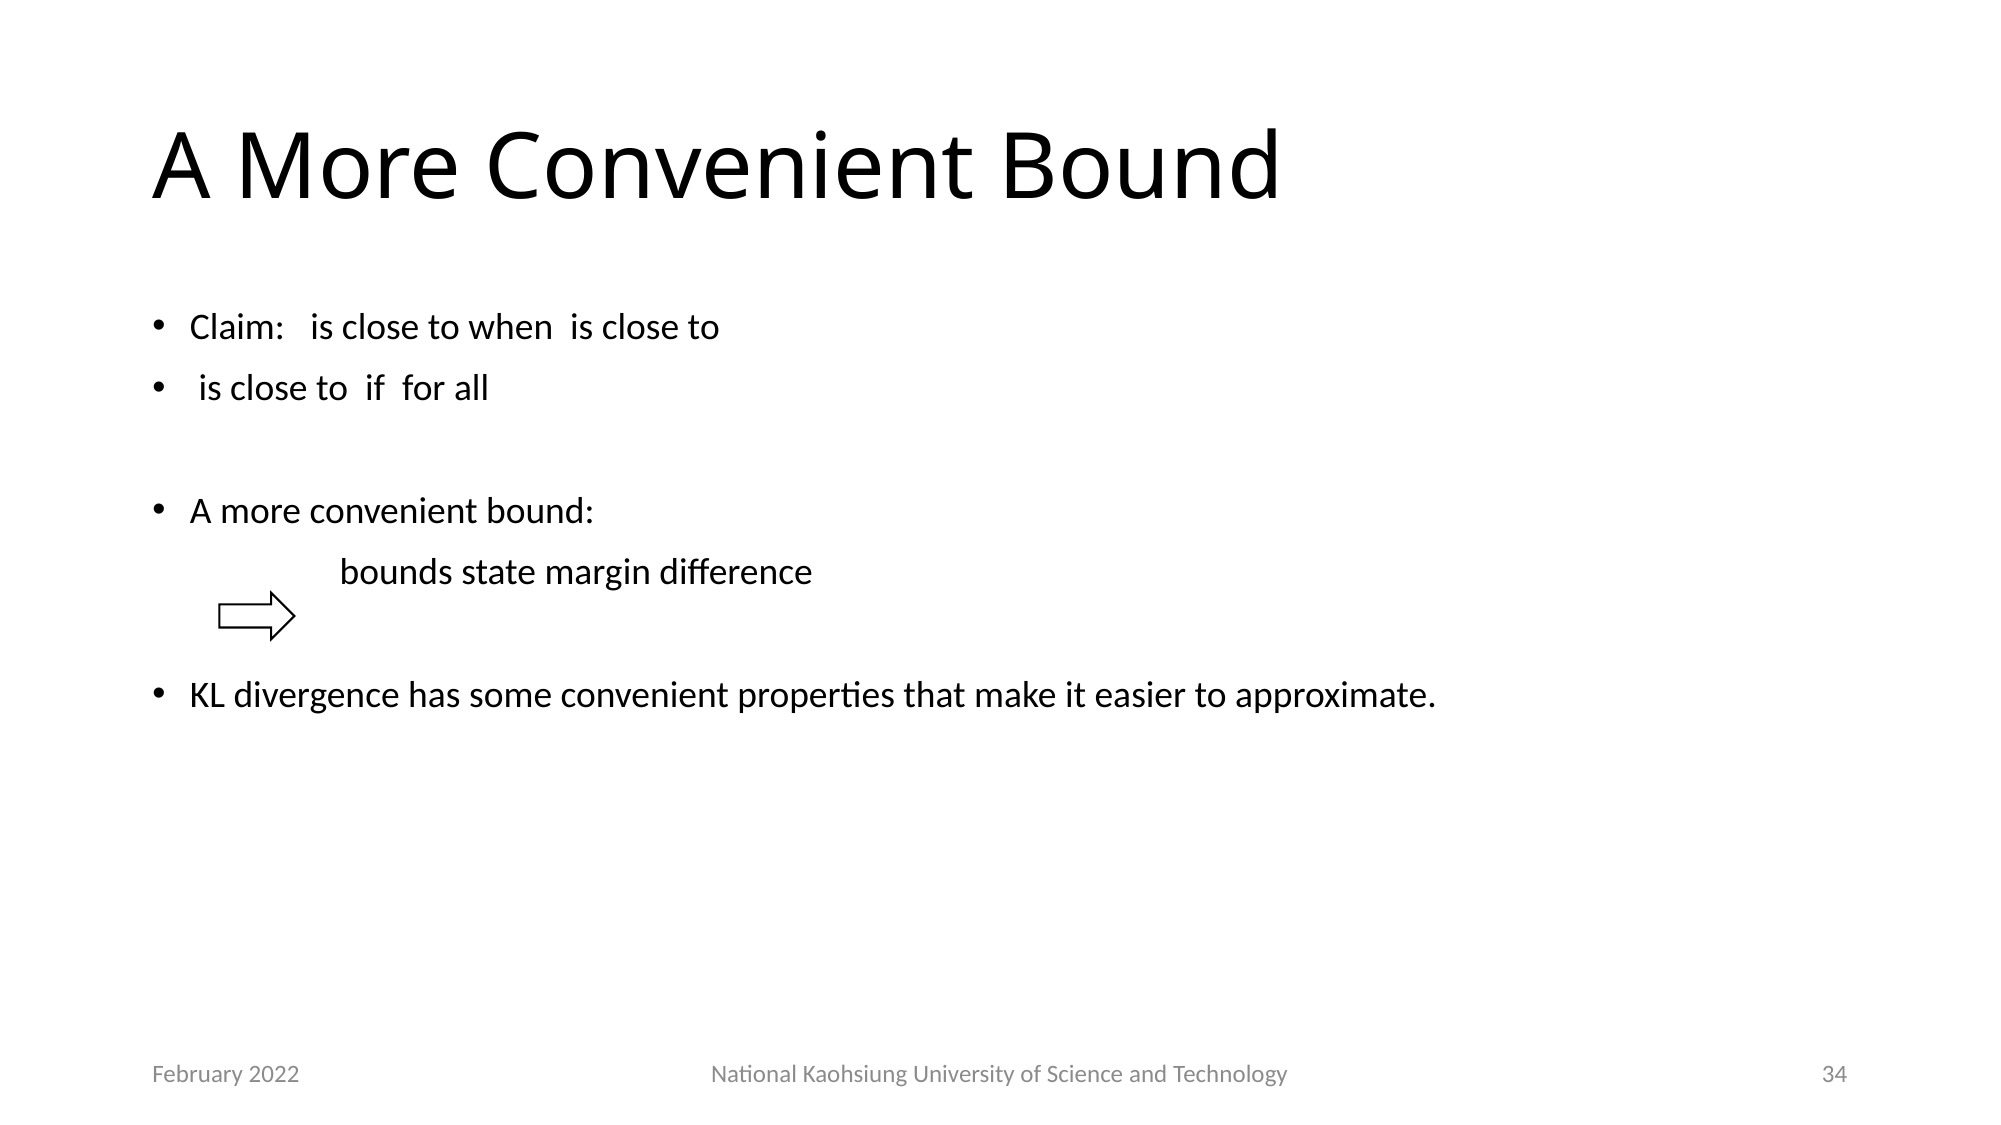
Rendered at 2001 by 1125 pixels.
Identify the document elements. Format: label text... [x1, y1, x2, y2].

title A More Convenient Bound [137, 59, 1863, 278]
footer National Kaohsiung University of Science and Technology [662, 1042, 1338, 1103]
text_box [218, 590, 296, 642]
slide_number 34 [1412, 1042, 1863, 1103]
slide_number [137, 1042, 588, 1103]
